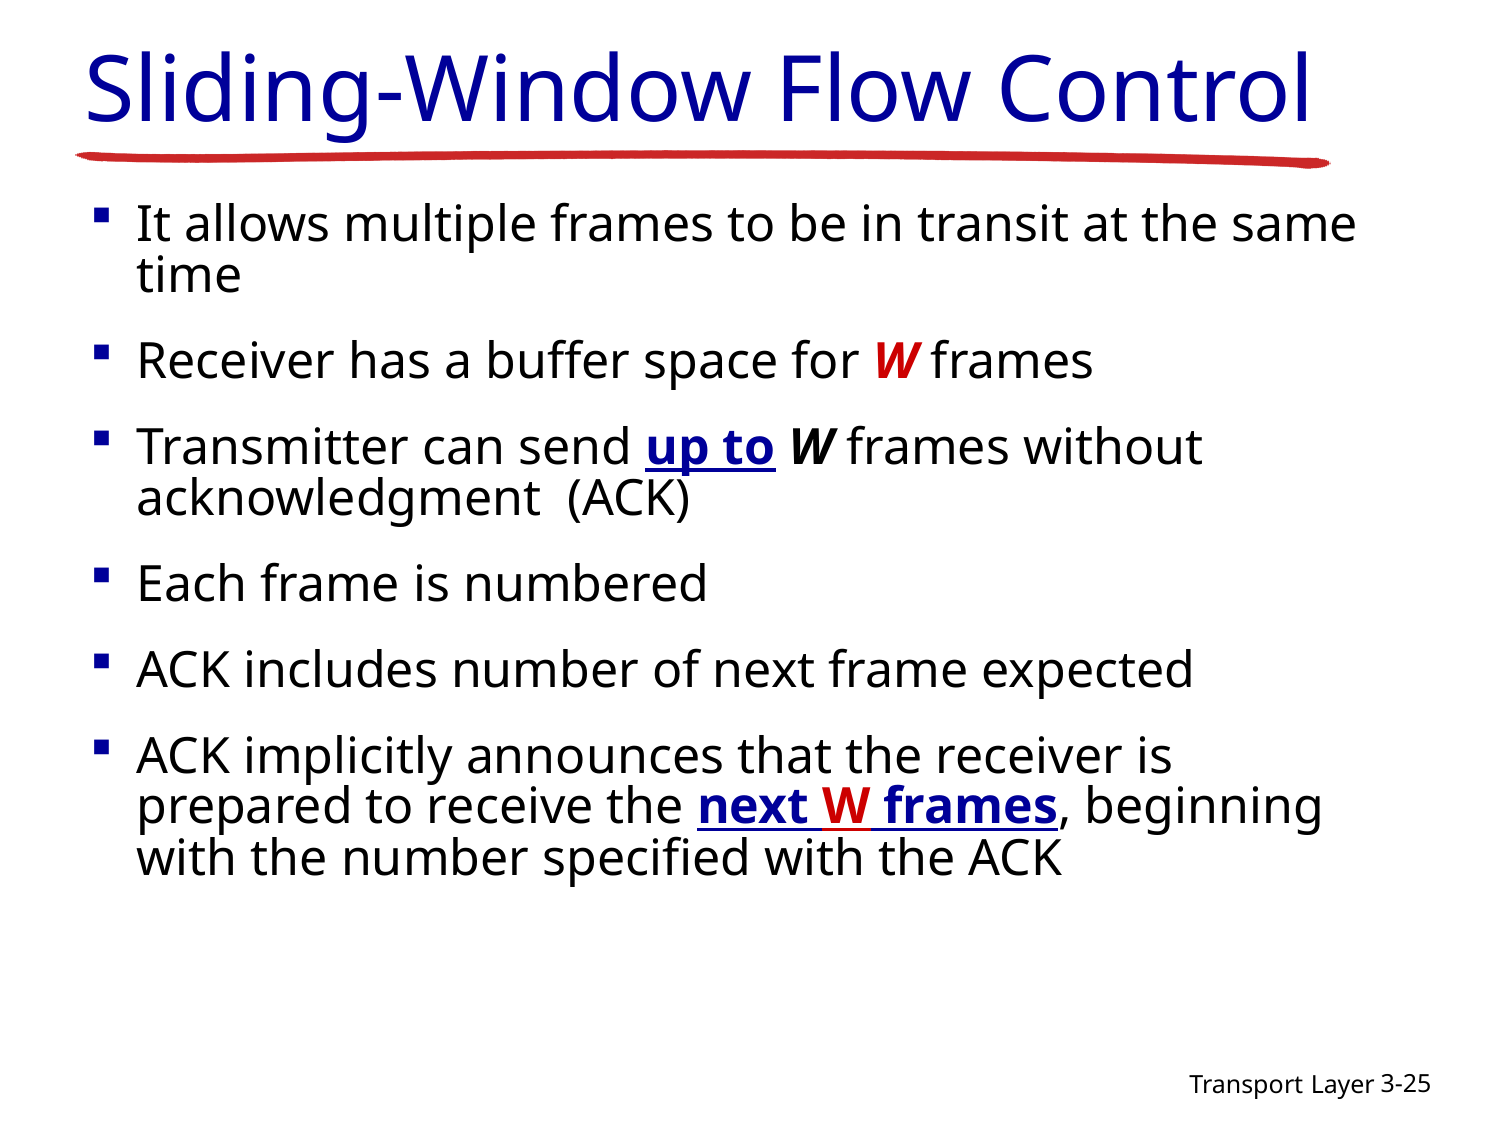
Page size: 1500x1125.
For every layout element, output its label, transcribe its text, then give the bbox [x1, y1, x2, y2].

slide_number 3-25 [1365, 1060, 1477, 1106]
title Sliding-Window Flow Control [69, 34, 1345, 135]
footer Transport Layer [914, 1057, 1390, 1105]
list It allows multiple frames to be in transit at the same time Receiver has a buffer space for W frames Transmitter can send up to W frames without acknowledgment (ACK) Each frame is numbered ACK includes number of next frame expected ACK implicitly announces that the receiver is prepared to receive the next W frames, beginning with the number specified with the ACK [75, 193, 1411, 1028]
picture [70, 145, 1346, 174]
